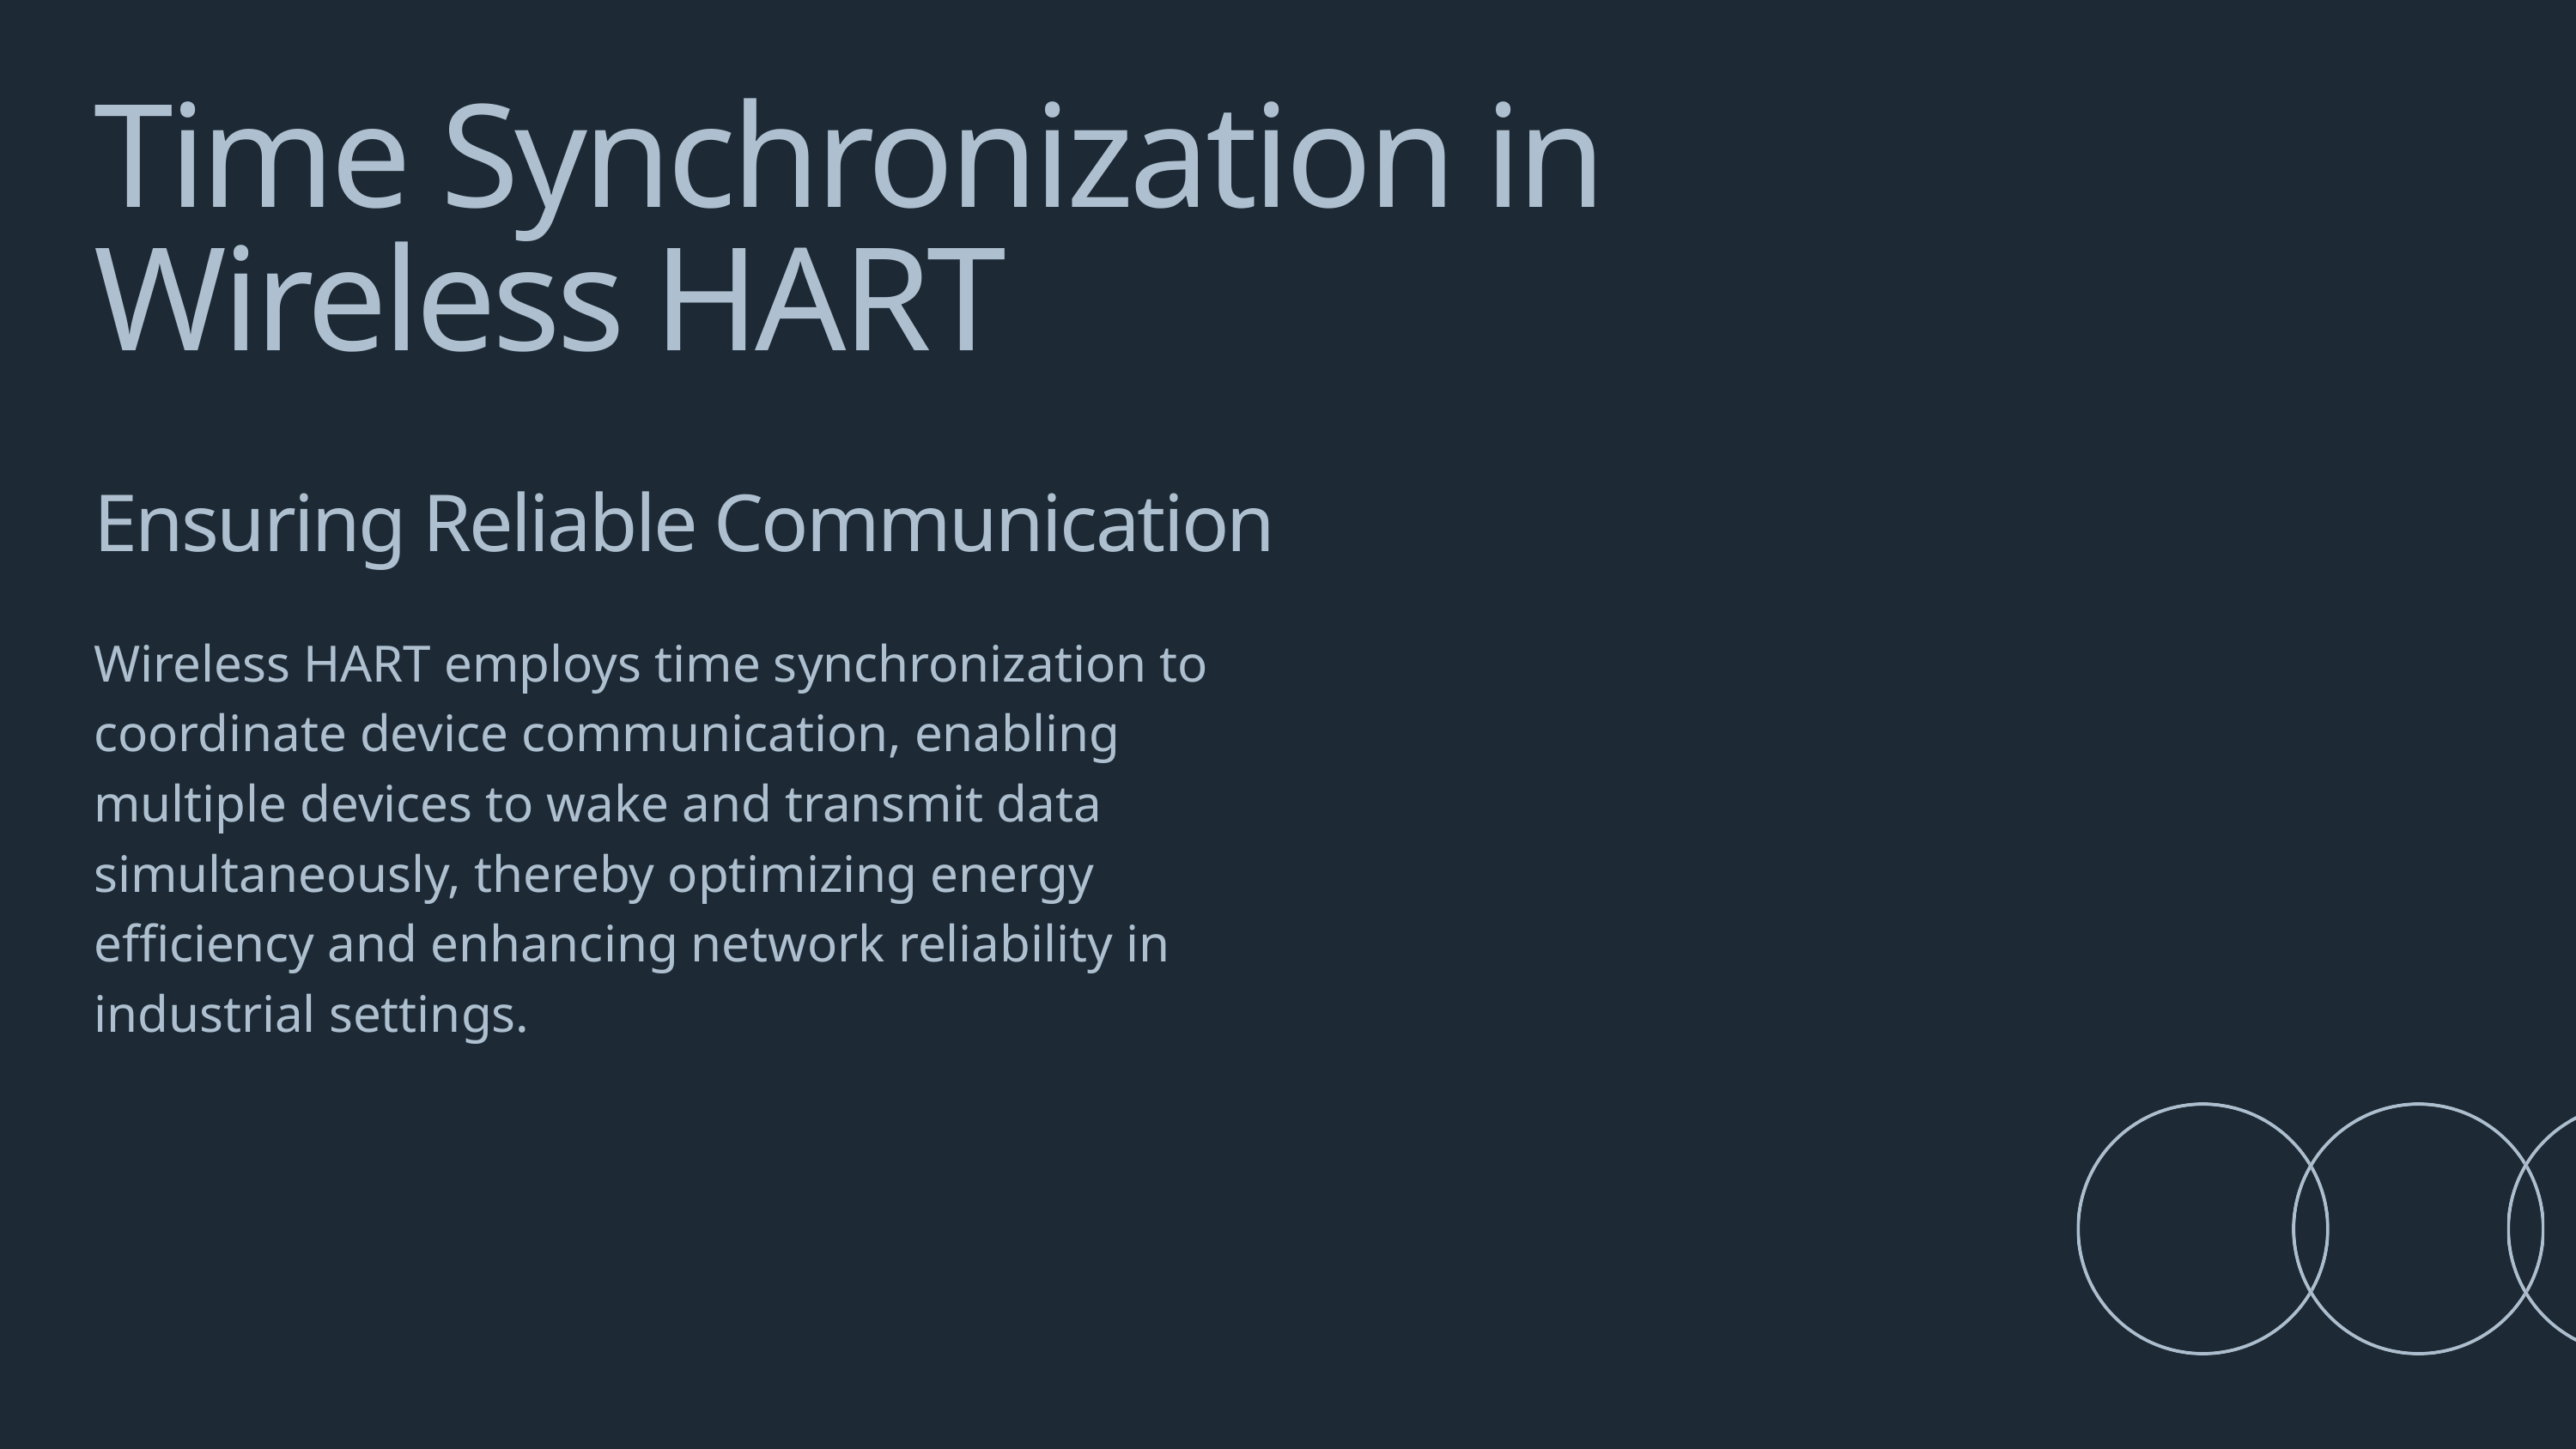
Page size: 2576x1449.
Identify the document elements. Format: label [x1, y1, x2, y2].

text_box [94, 94, 1673, 1037]
text_box [2076, 1102, 2576, 1355]
